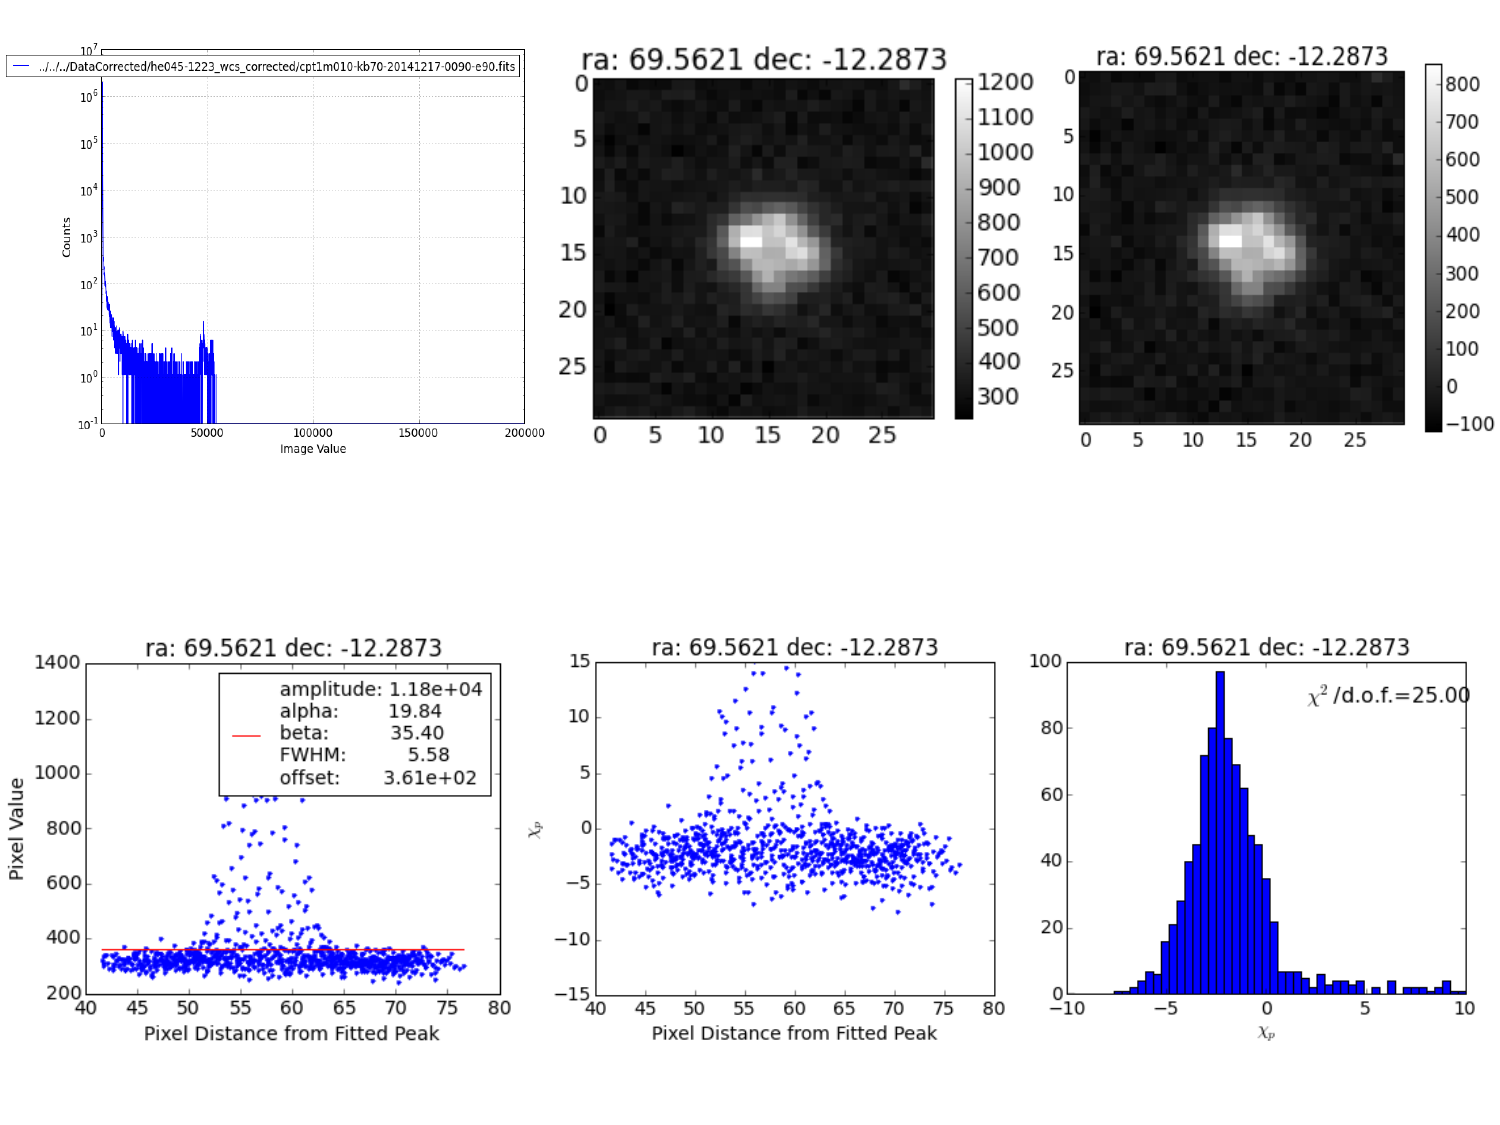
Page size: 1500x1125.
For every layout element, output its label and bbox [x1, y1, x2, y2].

picture [0, 628, 1014, 1054]
picture [0, 35, 1500, 461]
picture [1021, 628, 1484, 1054]
